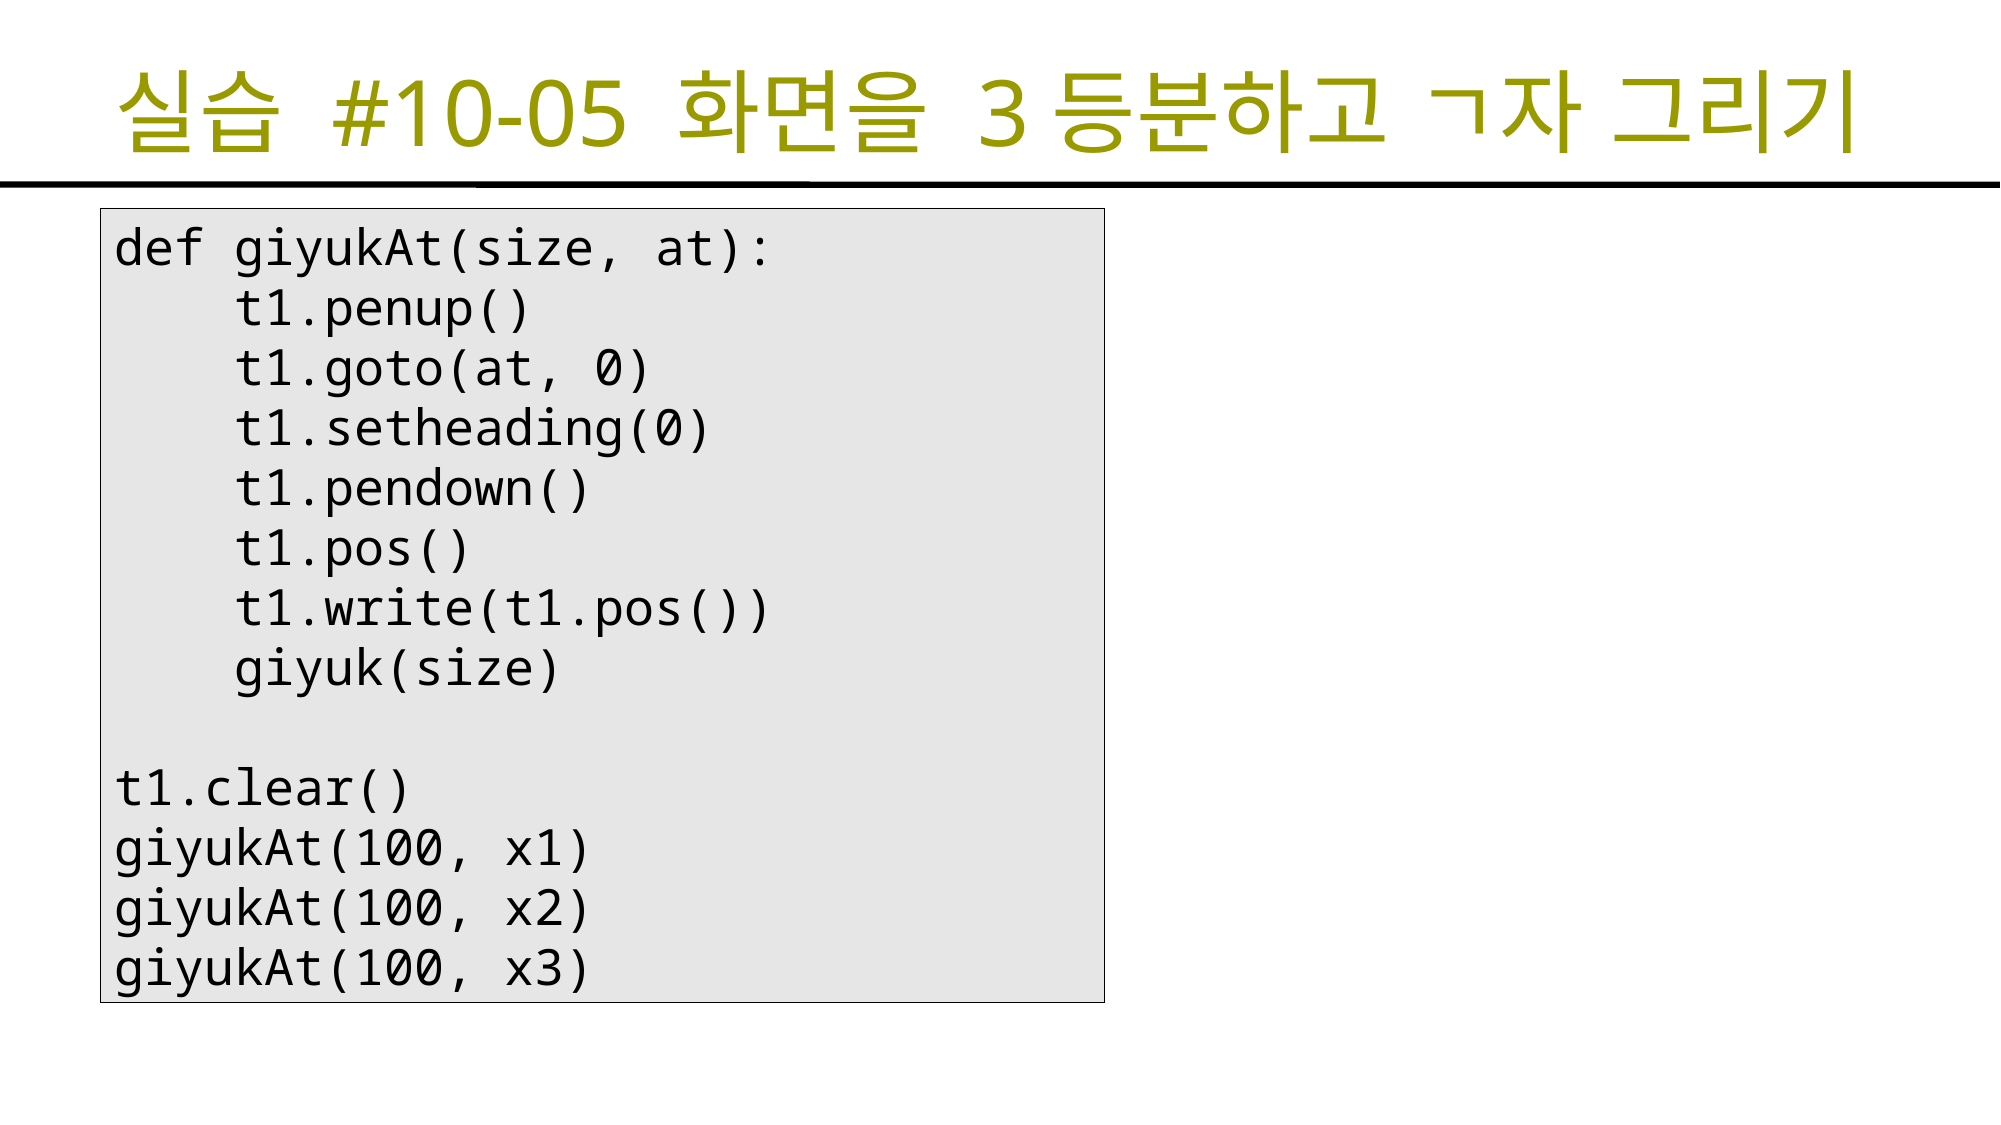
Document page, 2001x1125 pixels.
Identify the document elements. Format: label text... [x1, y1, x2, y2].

text_box def giyukAt(size, at): t1.penup() t1.goto(at, 0) t1.setheading(0) t1.pendown() t1.pos() t1.write(t1.pos()) giyuk(size) t1.clear() giyukAt(100, x1) giyukAt(100, x2) giyukAt(100, x3) [99, 207, 1105, 1003]
title 실습 #10-05 화면을 3등분하고 ㄱ자 그리기 [99, 45, 1926, 173]
